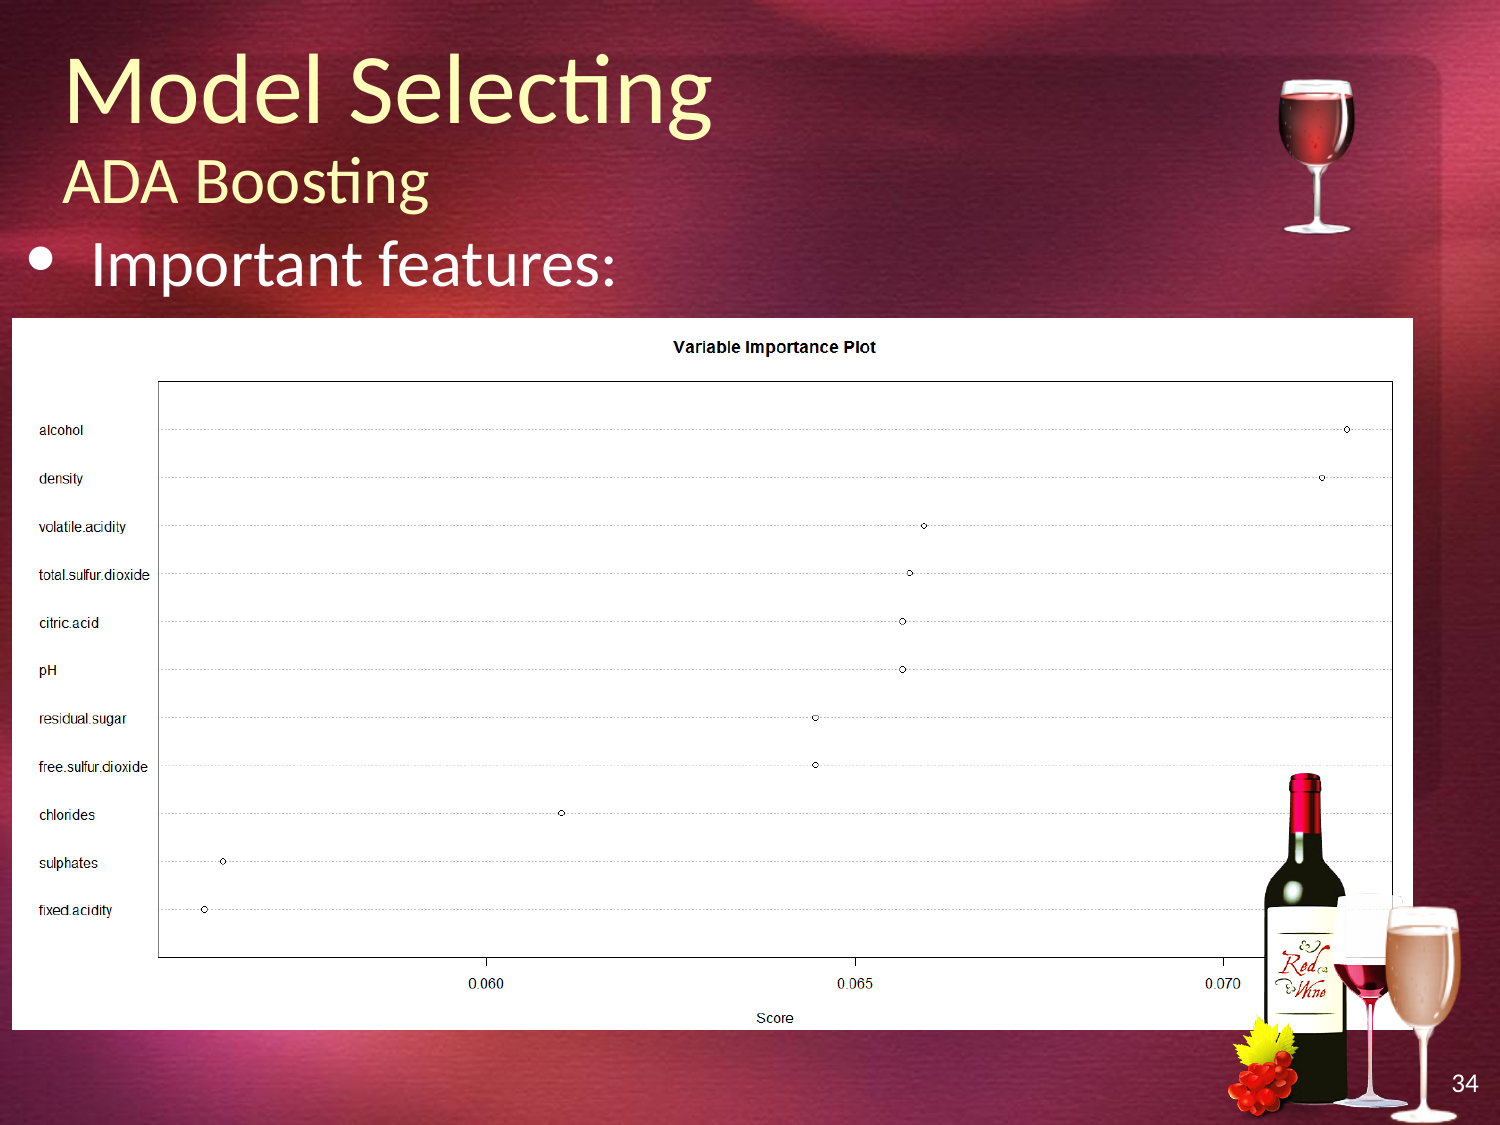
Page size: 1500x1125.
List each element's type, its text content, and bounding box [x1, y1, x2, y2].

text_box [1137, 773, 1500, 1125]
title Model Selecting ADA Boosting [62, 37, 1463, 275]
list Important features: [24, 229, 1400, 317]
picture [0, 0, 1500, 1125]
